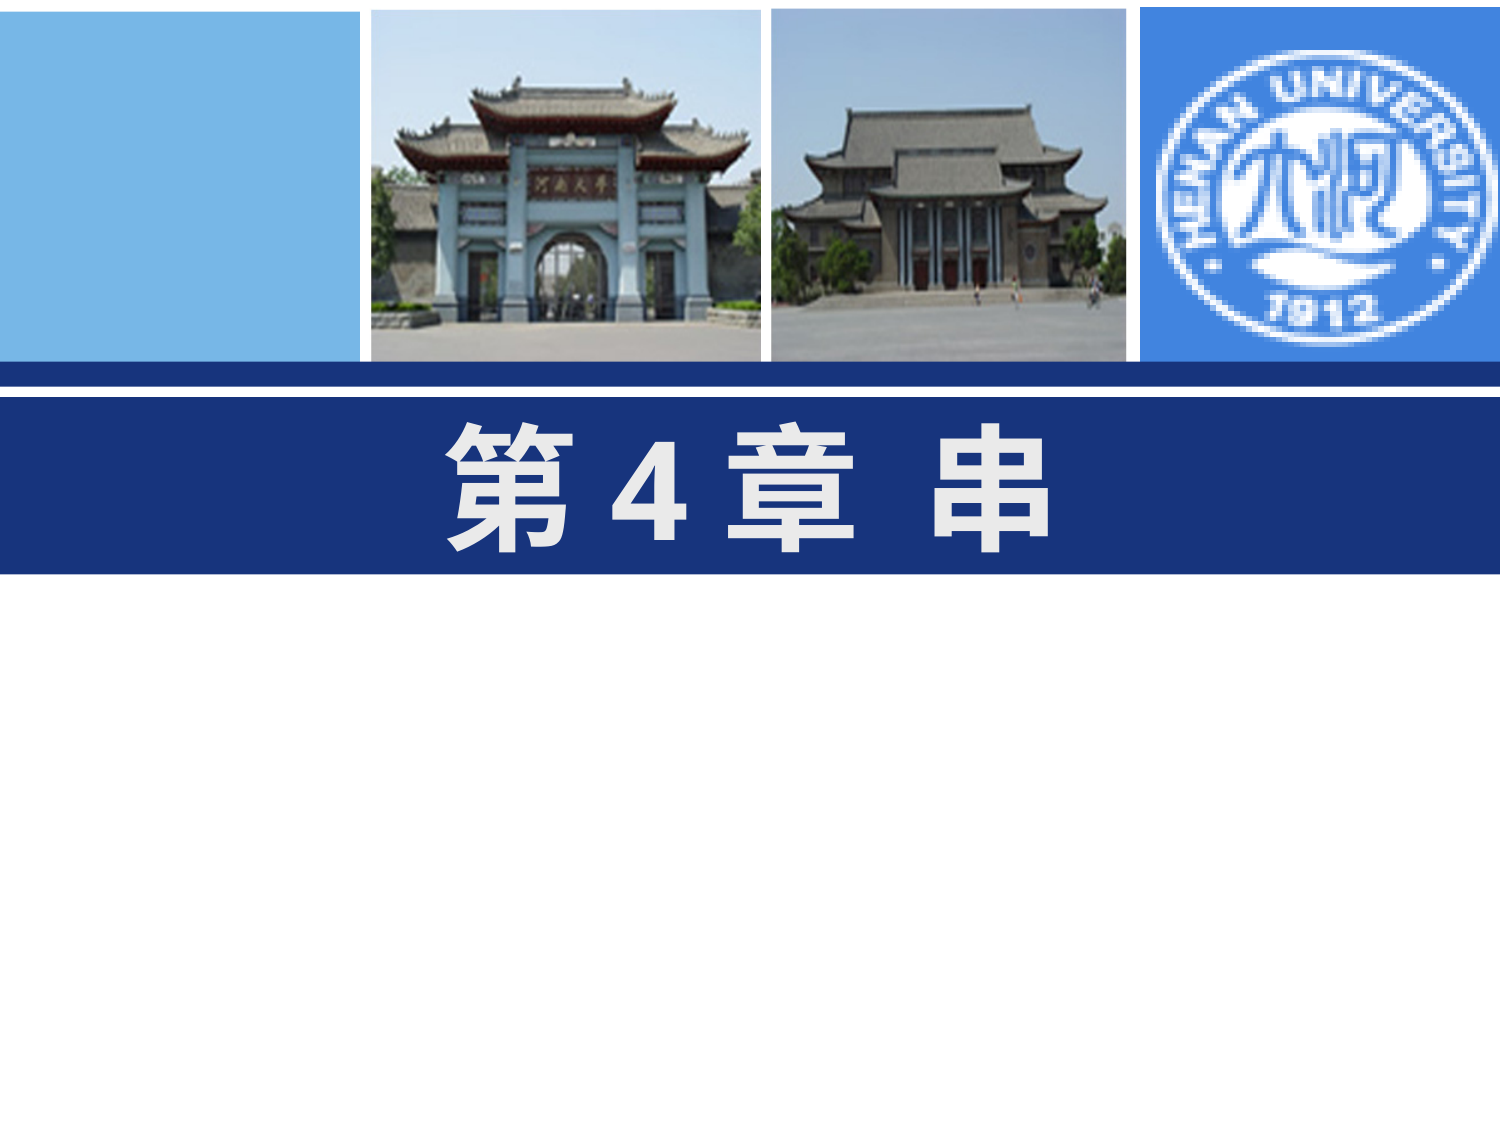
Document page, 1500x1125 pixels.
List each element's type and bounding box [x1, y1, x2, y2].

picture [360, 0, 1500, 361]
